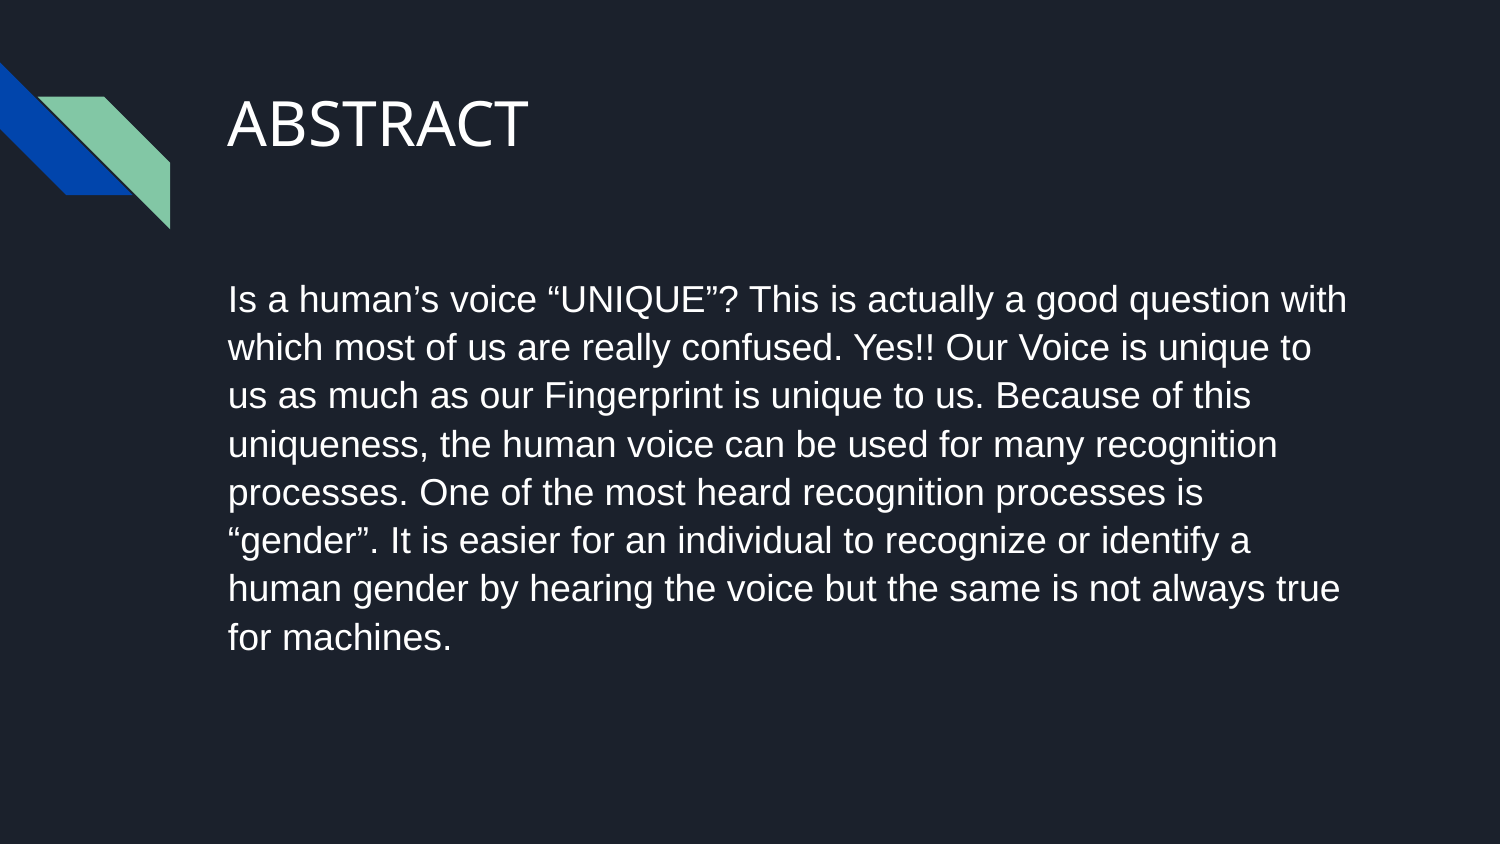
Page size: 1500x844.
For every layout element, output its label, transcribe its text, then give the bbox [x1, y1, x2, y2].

title ABSTRACT [212, 64, 1368, 215]
list Is a human’s voice “UNIQUE”? This is actually a good question with which most of us are really confused. Yes!! Our Voice is unique to us as much as our Fingerprint is unique to us. Because of this uniqueness, the human voice can be used for many recognition processes. One of the most heard recognition processes is “gender”. It is easier for an individual to recognize or identify a human gender by hearing the voice but the same is not always true for machines. [212, 257, 1368, 735]
